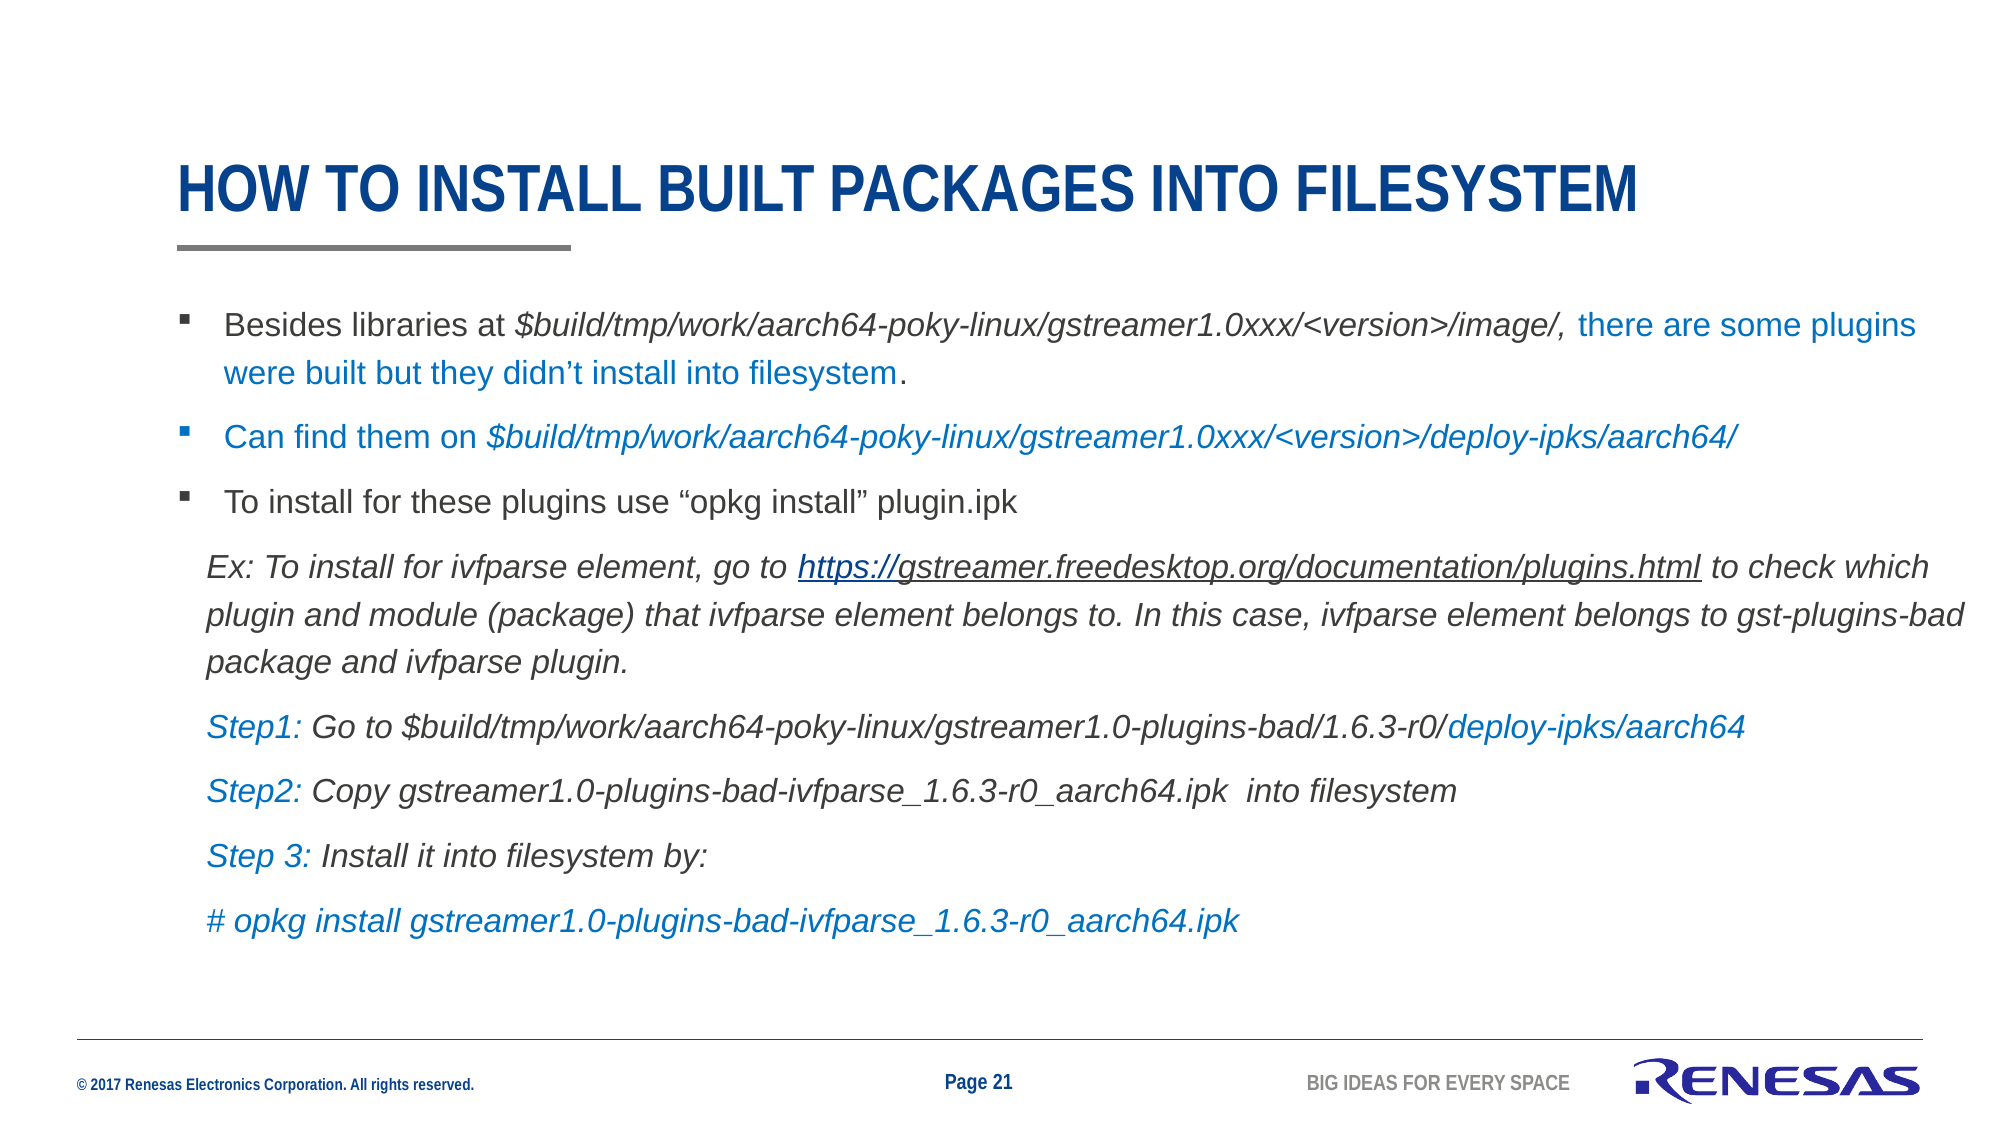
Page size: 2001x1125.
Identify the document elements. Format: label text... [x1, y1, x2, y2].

list Besides libraries at $build/tmp/work/aarch64-poky-linux/gstreamer1.0xxx/<version>/image/, there are some plugins were built but they didn’t install into filesystem. Can find them on $build/tmp/work/aarch64-poky-linux/gstreamer1.0xxx/<version>/deploy-ipks/aarch64/ To install for these plugins use “opkg install” plugin.ipk Ex: To install for ivfparse element, go to https://gstreamer.freedesktop.org/documentation/plugins.html to check which plugin and module (package) that ivfparse element belongs to. In this case, ivfparse element belongs to gst-plugins-bad package and ivfparse plugin. Step1: Go to $build/tmp/work/aarch64-poky-linux/gstreamer1.0-plugins-bad/1.6.3-r0/deploy-ipks/aarch64 Step2: Copy gstreamer1.0-plugins-bad-ivfparse_1.6.3-r0_aarch64.ipk into filesystem Step 3: Install it into filesystem by: # opkg install gstreamer1.0-plugins-bad-ivfparse_1.6.3-r0_aarch64.ipk [177, 295, 1969, 1125]
title How to Install built packages into filesystem [177, 153, 1654, 227]
